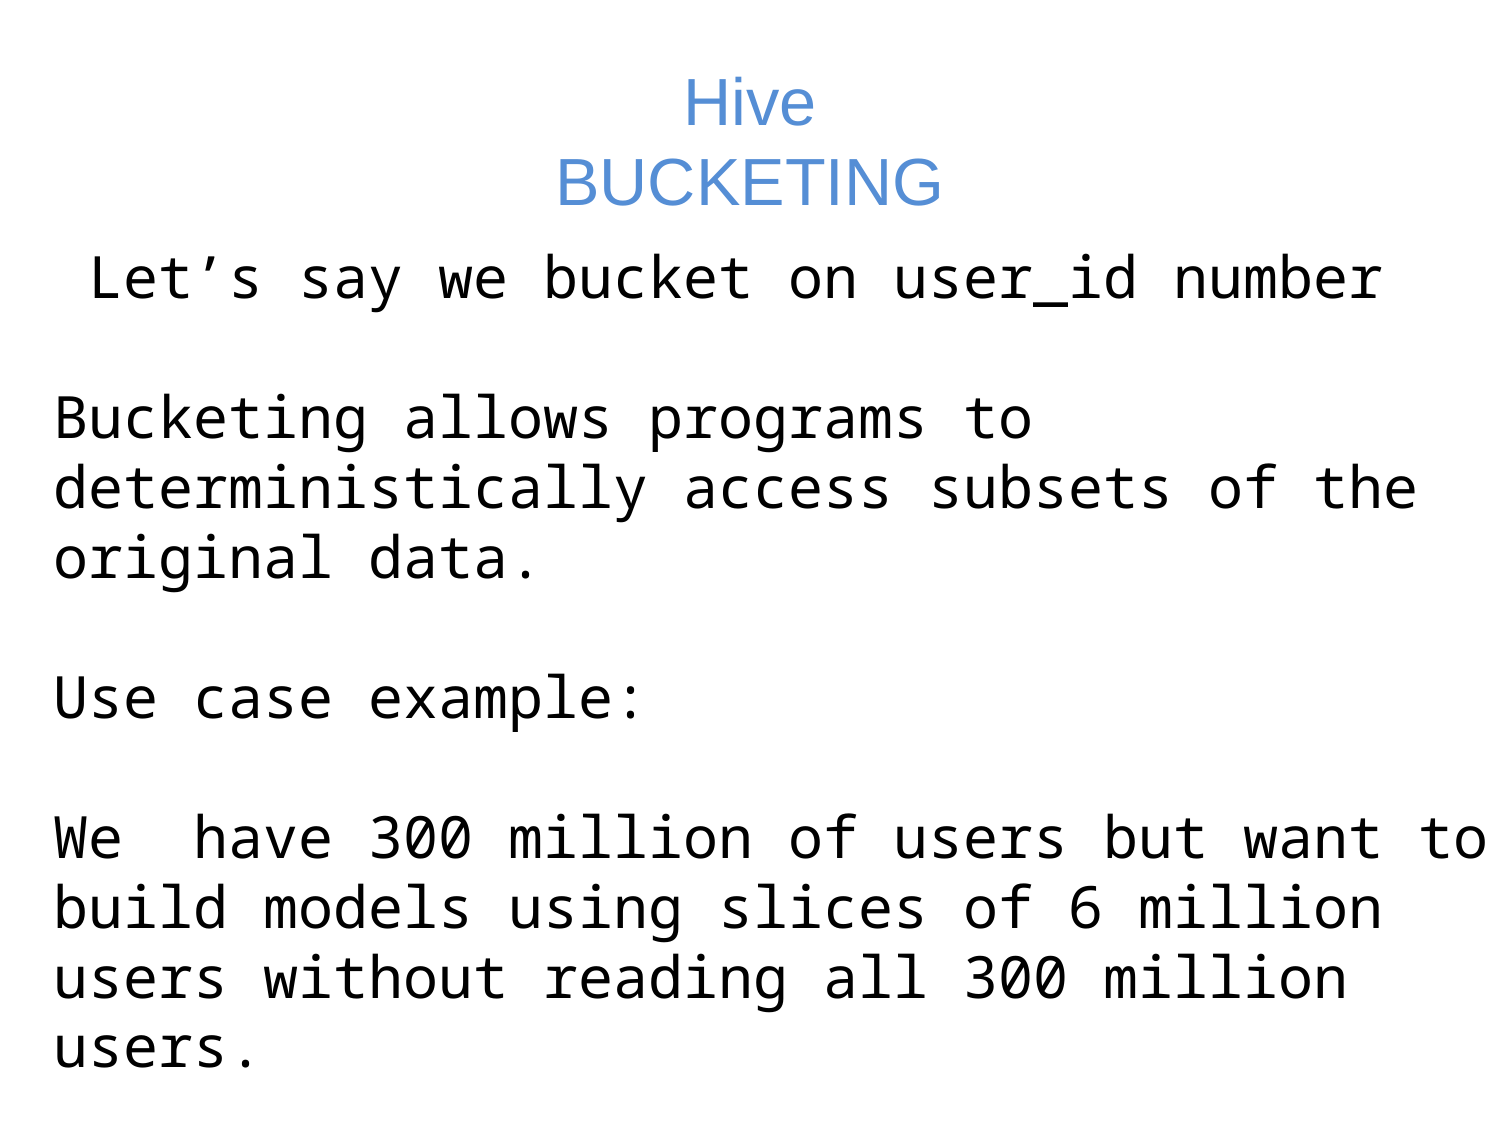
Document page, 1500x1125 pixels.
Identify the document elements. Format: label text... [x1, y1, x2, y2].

title Hive BUCKETING [75, 45, 1425, 232]
text_box Let’s say we bucket on user_id number Bucketing allows programs to deterministically access subsets of the original data. Use case example: We have 300 million of users but want to build models using slices of 6 million users without reading all 300 million users. [38, 232, 1500, 1087]
